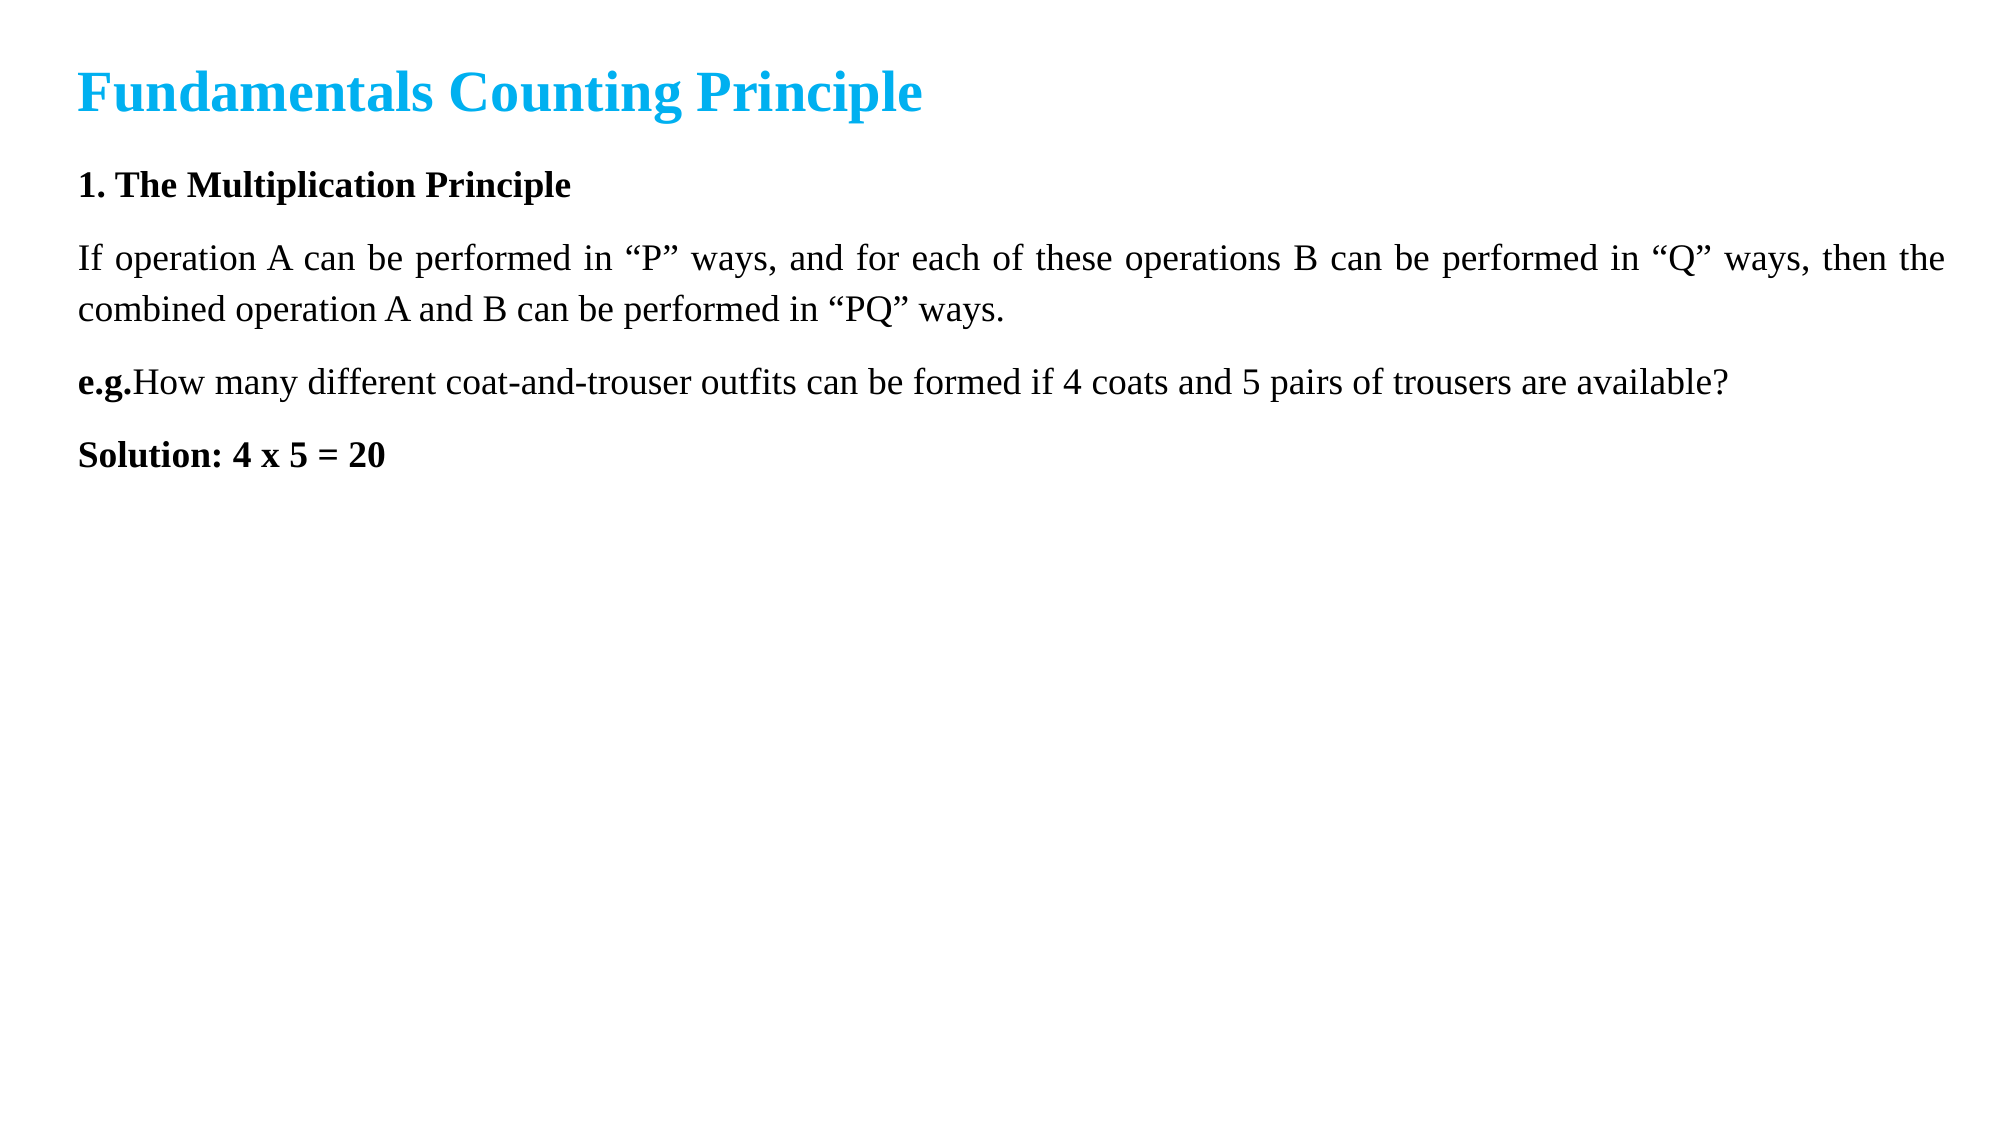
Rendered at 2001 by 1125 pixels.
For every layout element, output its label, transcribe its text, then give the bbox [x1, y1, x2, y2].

text_box 1. The Multiplication Principle If operation A can be performed in “P” ways, and for each of these operations B can be performed in “Q” ways, then the combined operation A and B can be performed in “PQ” ways. e.g.How many different coat-and-trouser outfits can be formed if 4 coats and 5 pairs of trousers are available? Solution: 4 x 5 = 20 [63, 145, 1964, 482]
text_box Fundamentals Counting Principle [63, 35, 1064, 131]
